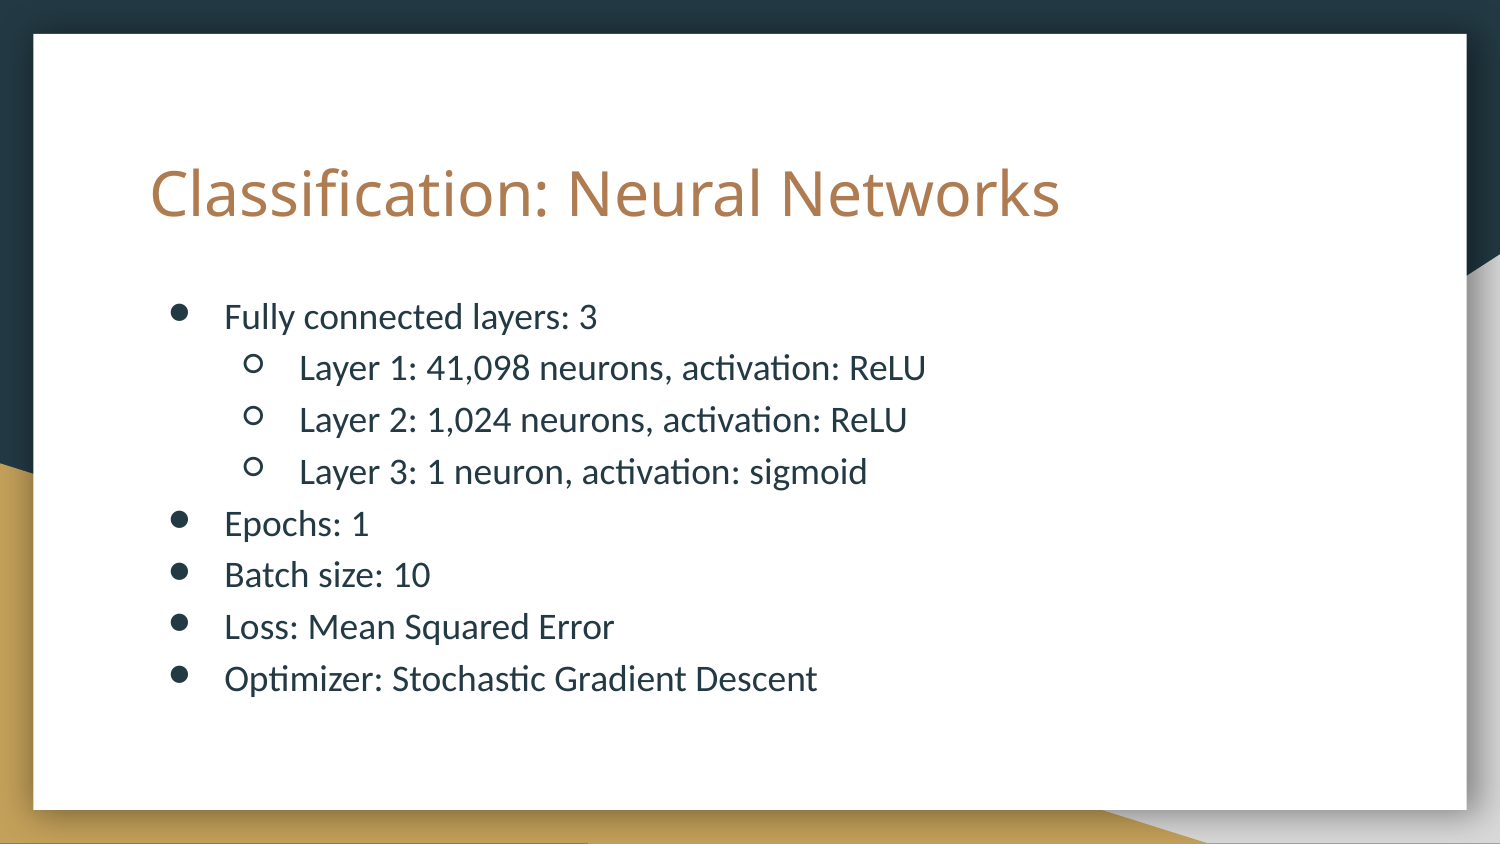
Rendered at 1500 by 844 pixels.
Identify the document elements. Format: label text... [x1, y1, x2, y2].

title Classification: Neural Networks [134, 138, 1366, 269]
list Fully connected layers: 3 Layer 1: 41,098 neurons, activation: ReLU Layer 2: 1,024 neurons, activation: ReLU Layer 3: 1 neuron, activation: sigmoid Epochs: 1 Batch size: 10 Loss: Mean Squared Error Optimizer: Stochastic Gradient Descent [134, 269, 1366, 729]
